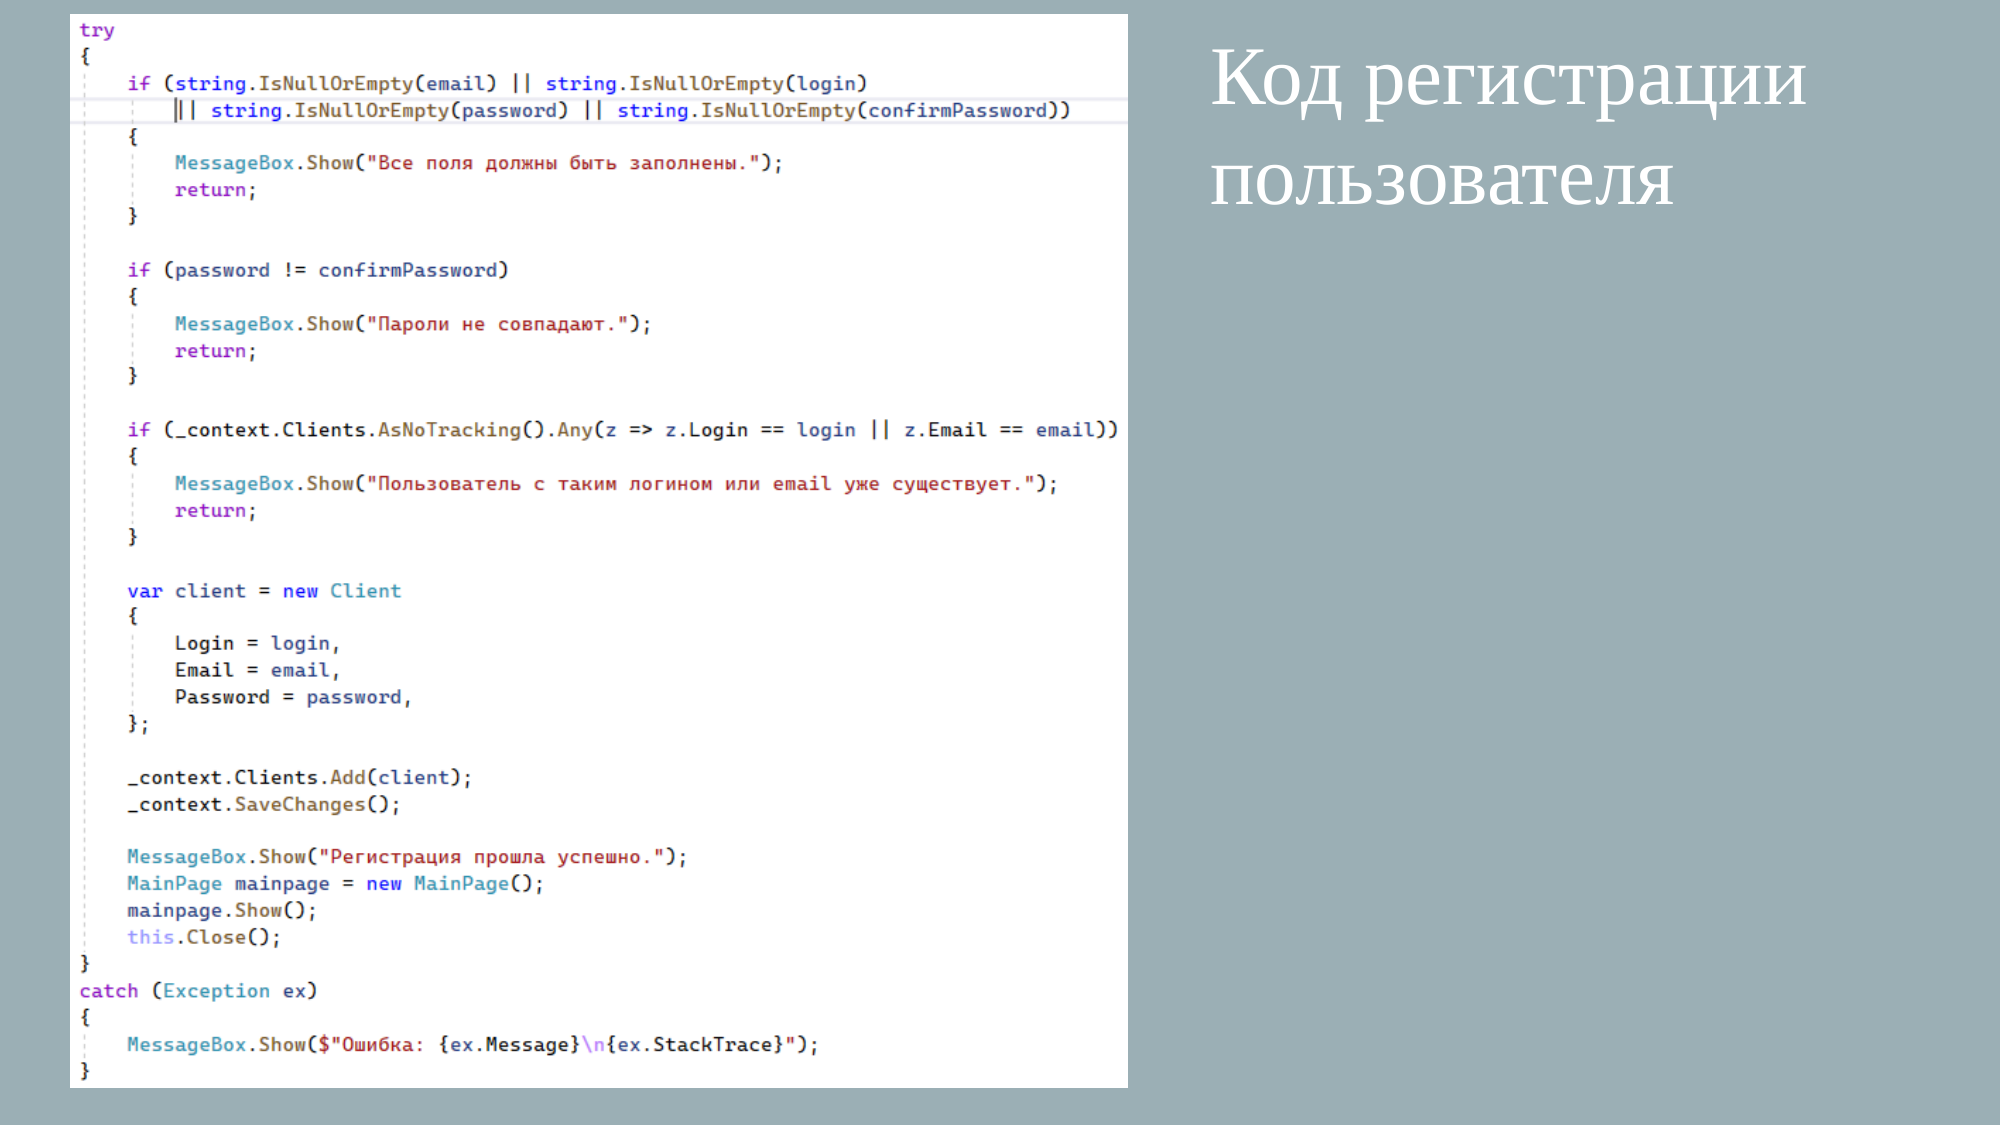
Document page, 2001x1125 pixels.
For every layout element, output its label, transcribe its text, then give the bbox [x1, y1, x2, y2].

text_box Код регистрации пользователя [1195, 14, 1861, 229]
picture [70, 14, 1128, 1088]
